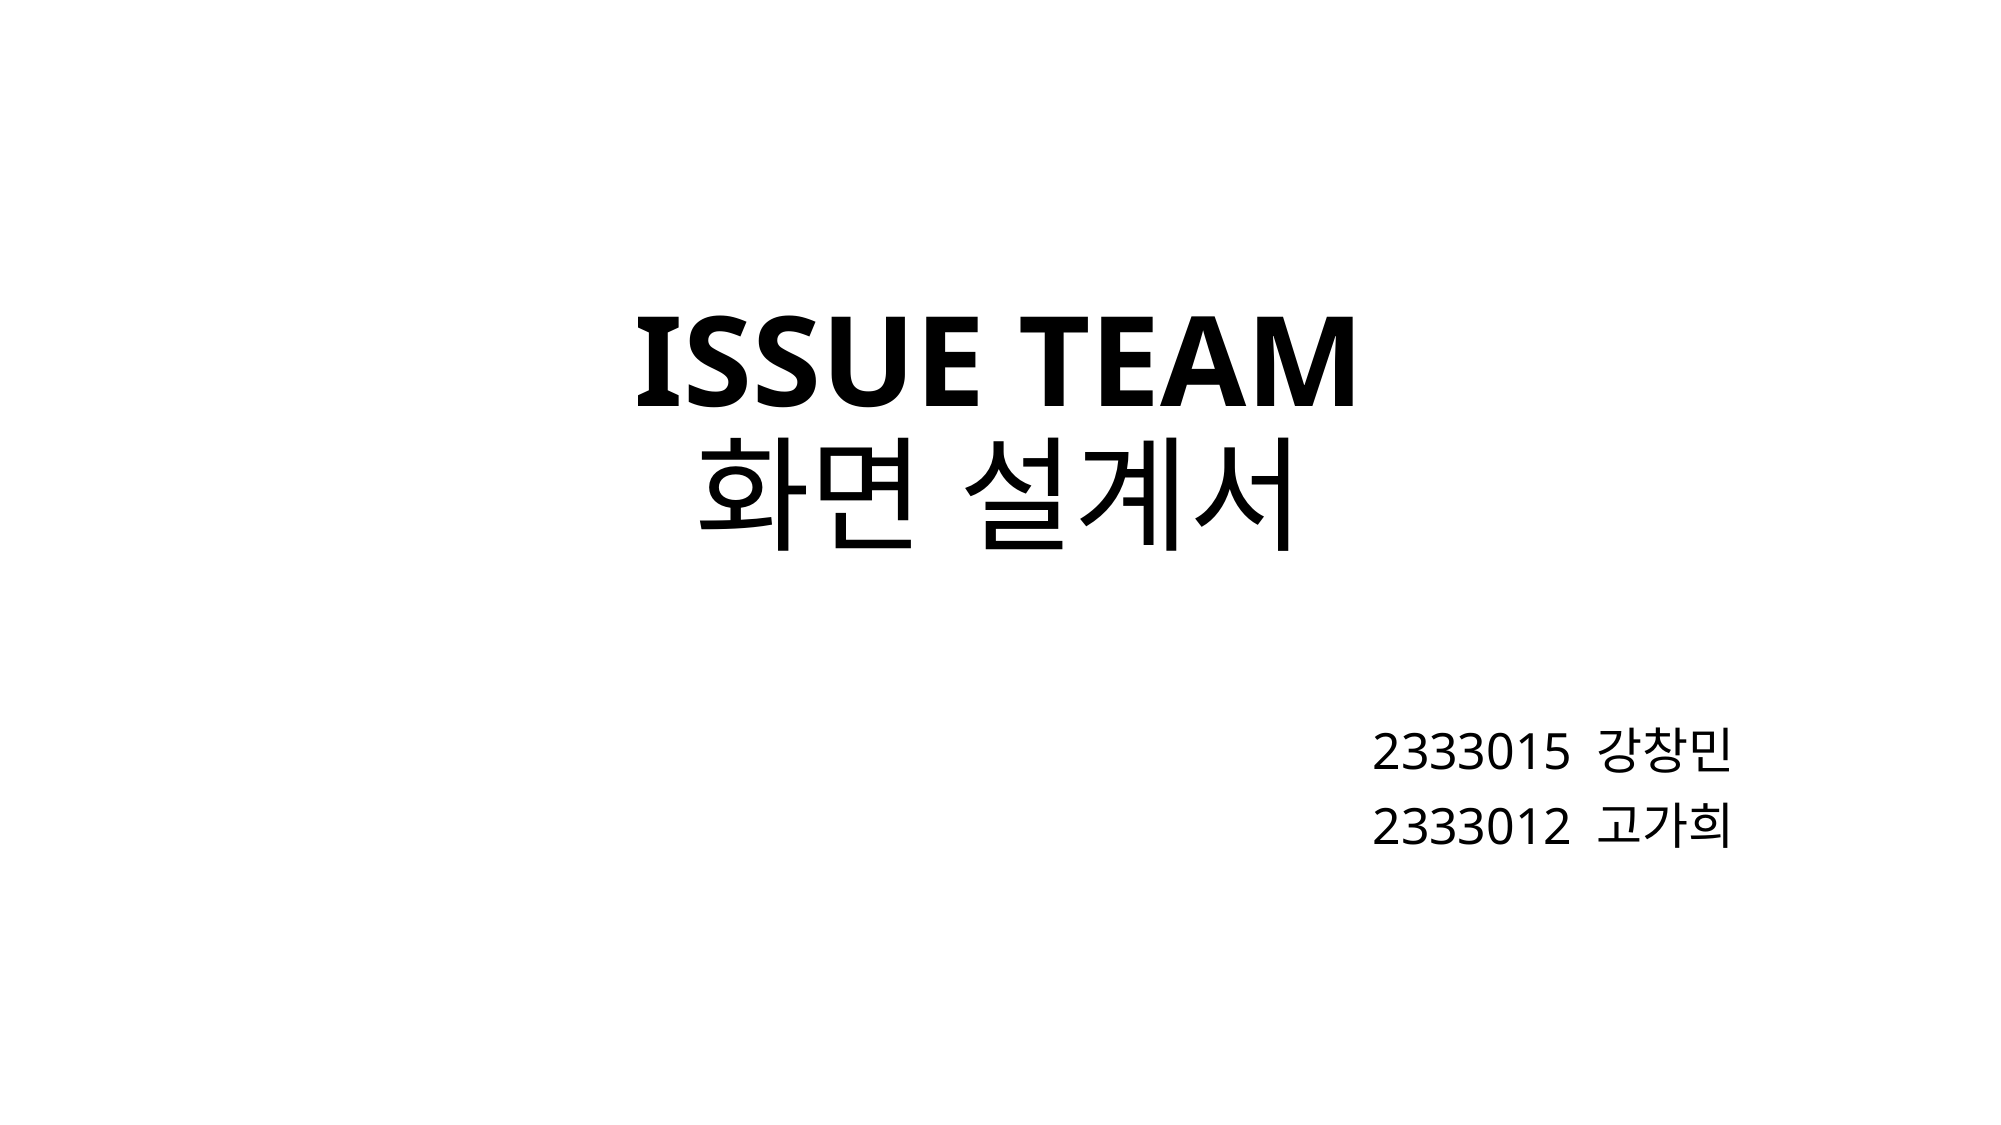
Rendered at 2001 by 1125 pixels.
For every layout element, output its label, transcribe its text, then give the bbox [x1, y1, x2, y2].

subtitle 2333015 강창민 2333012 고가희 [249, 590, 1750, 863]
title ISSUE TEAM 화면 설계서 [249, 184, 1750, 576]
